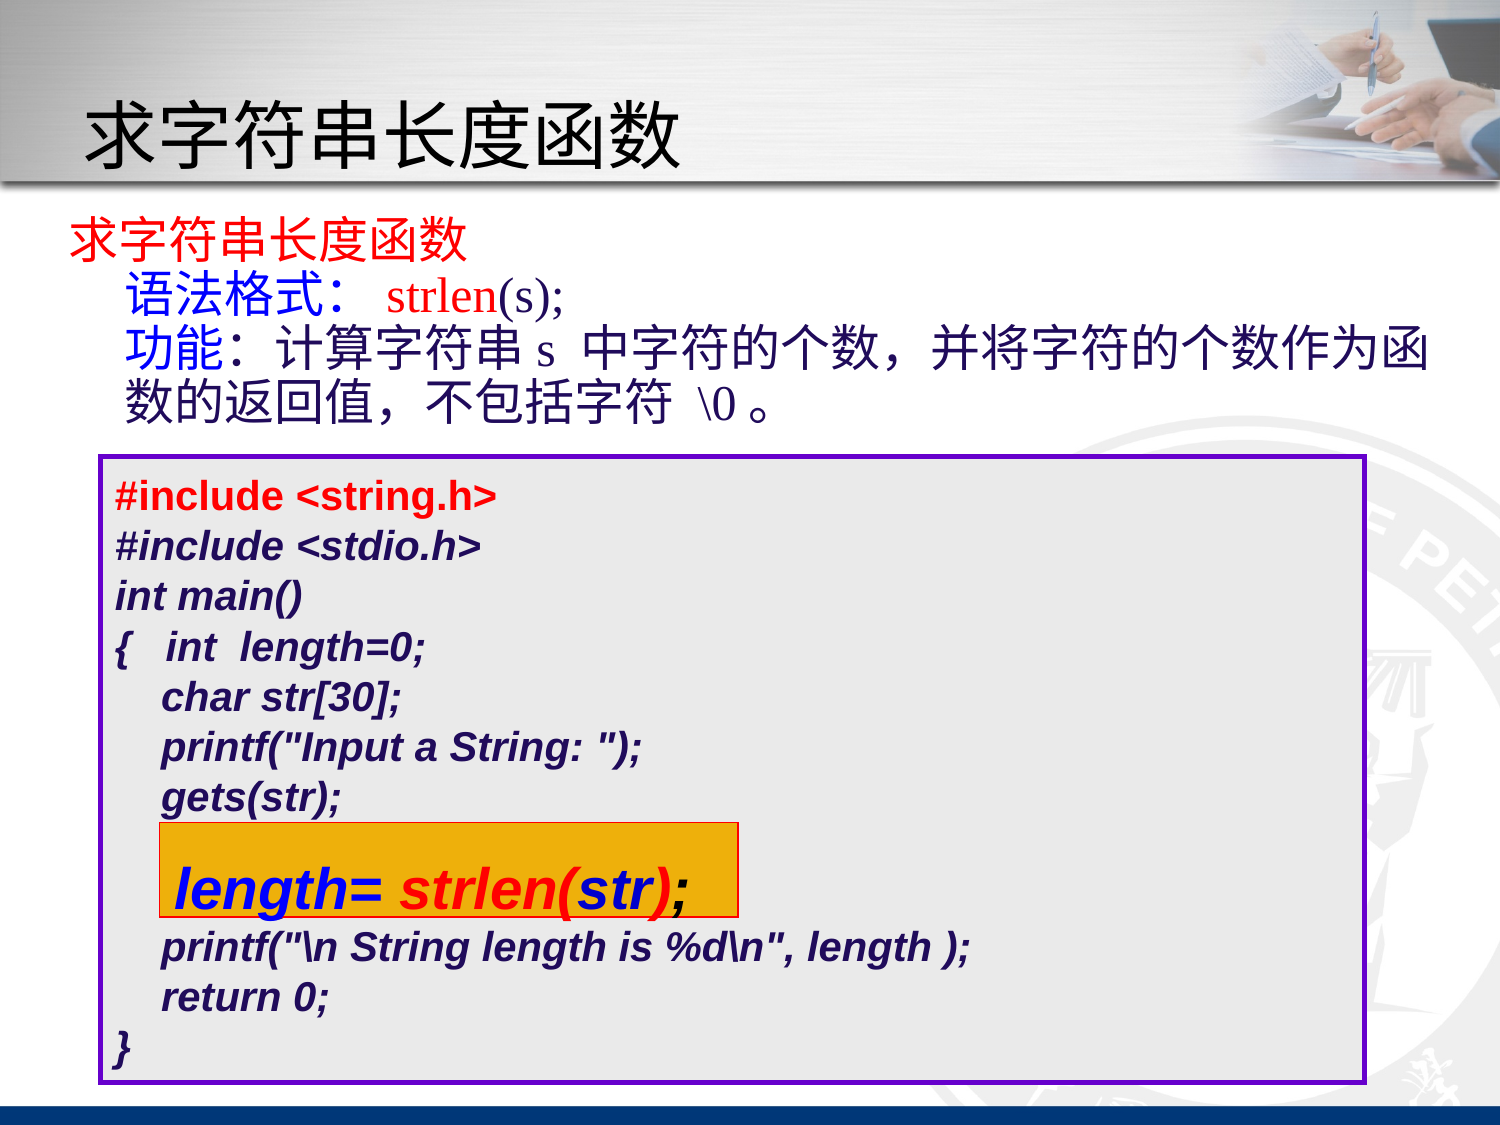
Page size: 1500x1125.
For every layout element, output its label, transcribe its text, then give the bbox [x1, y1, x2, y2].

text_box length= strlen(str); [159, 822, 738, 917]
list 求字符串长度函数 语法格式：strlen(s); 功能：计算字符串s 中字符的个数，并将字符的个数作为函数的返回值，不包括字符 \0。 [53, 208, 1459, 457]
text_box #include <string.h> #include <stdio.h> int main() { int length=0; char str[30]; printf("Input a String: "); gets(str); while( str[length] !='\0' ) length++; printf("\n String length is %d\n", length ); return 0; } [100, 456, 1365, 1083]
picture [0, 0, 1500, 1125]
title 求字符串长度函数 [67, 80, 1418, 188]
